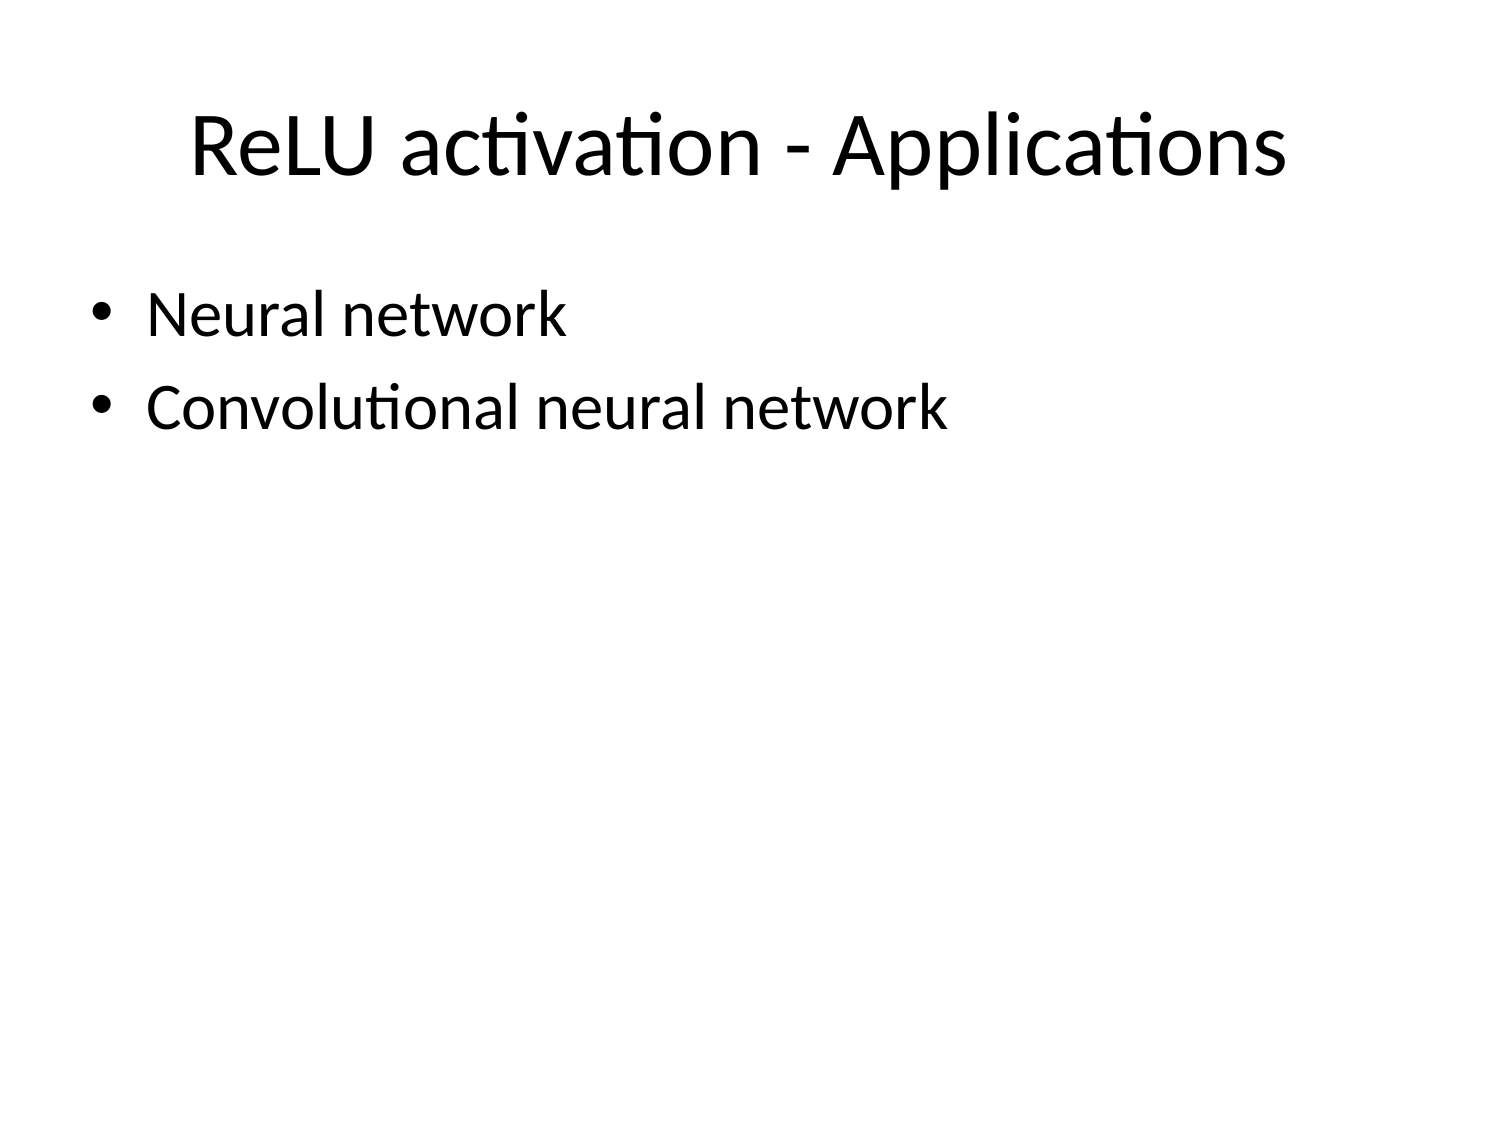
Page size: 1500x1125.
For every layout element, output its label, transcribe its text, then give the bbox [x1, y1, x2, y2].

list Neural network Convolutional neural network [75, 262, 1425, 1005]
title ReLU activation - Applications [75, 45, 1425, 233]
